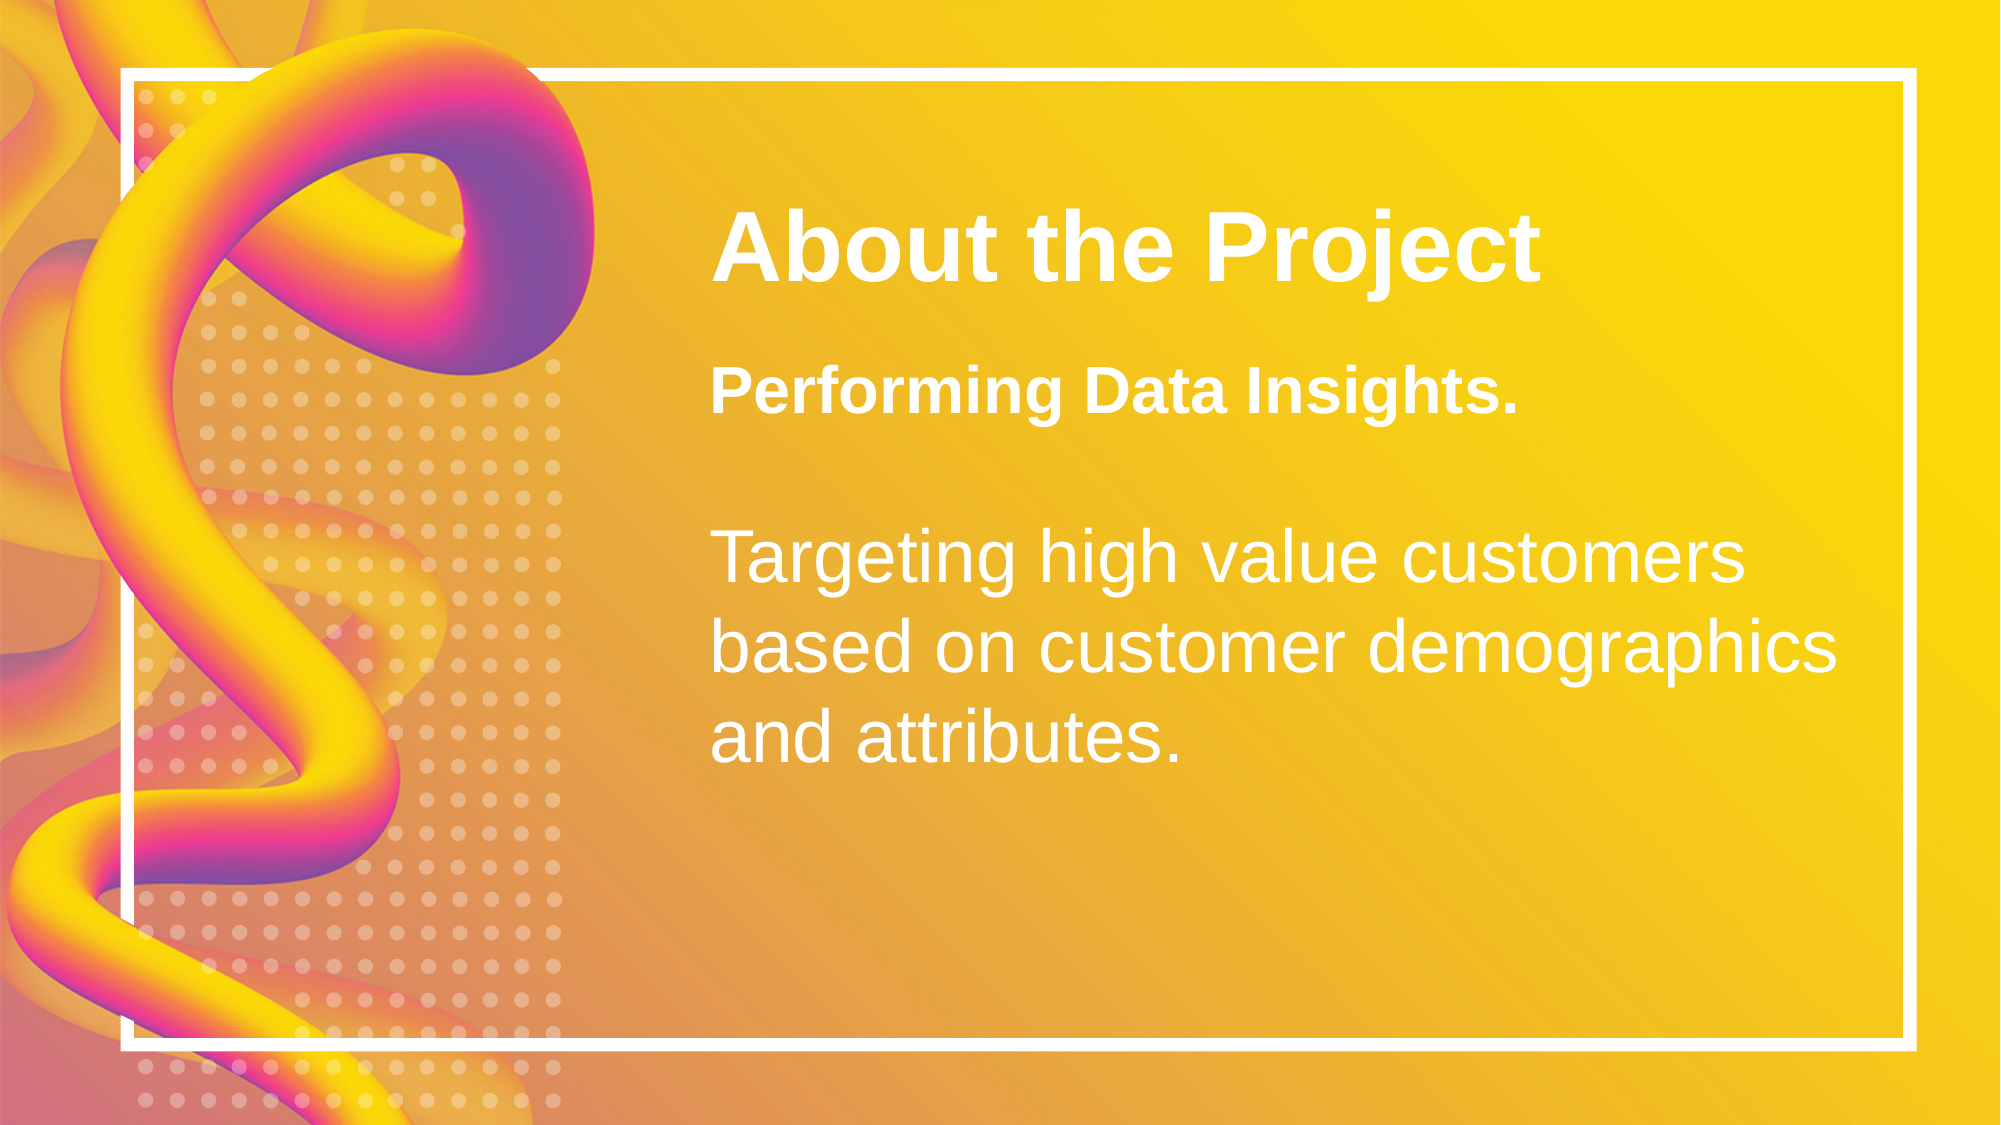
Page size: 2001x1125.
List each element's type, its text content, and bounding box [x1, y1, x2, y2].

text_box [482, 758, 498, 774]
text_box [482, 792, 498, 808]
text_box [326, 489, 342, 506]
text_box [452, 958, 468, 975]
text_box [138, 657, 154, 673]
text_box [389, 624, 405, 640]
text_box [482, 992, 498, 1008]
text_box [546, 490, 563, 506]
text_box [326, 624, 342, 640]
text_box [389, 523, 405, 539]
text_box [389, 891, 405, 907]
text_box [326, 1025, 342, 1042]
text_box [515, 891, 531, 908]
text_box [451, 1025, 467, 1041]
text_box [419, 657, 435, 673]
text_box [261, 458, 277, 475]
text_box [138, 690, 154, 707]
text_box [294, 523, 311, 539]
text_box [482, 459, 498, 476]
text_box [387, 691, 404, 707]
text_box [389, 1025, 405, 1042]
text_box [450, 691, 467, 707]
text_box [231, 523, 248, 539]
text_box [421, 489, 437, 506]
text_box [452, 557, 468, 573]
text_box [138, 890, 154, 907]
text_box [263, 489, 279, 505]
text_box [452, 925, 468, 941]
text_box [450, 758, 467, 774]
text_box [261, 425, 277, 441]
text_box [293, 391, 309, 408]
text_box [231, 291, 247, 307]
text_box [169, 1059, 185, 1075]
text_box [389, 1059, 405, 1076]
text_box [451, 1093, 467, 1109]
text_box [514, 590, 530, 606]
text_box [513, 758, 530, 775]
text_box [201, 1092, 217, 1108]
text_box [389, 557, 405, 573]
text_box [356, 425, 372, 441]
text_box [387, 859, 403, 875]
text_box [450, 223, 467, 240]
text_box [201, 691, 217, 707]
text_box [545, 758, 561, 775]
text_box [200, 724, 217, 741]
text_box About the Project [654, 67, 1558, 404]
text_box [513, 826, 529, 842]
text_box [294, 1059, 310, 1075]
text_box [231, 325, 247, 341]
text_box [231, 358, 247, 374]
text_box [514, 624, 530, 640]
text_box [326, 1059, 342, 1075]
text_box [294, 1093, 310, 1109]
text_box [357, 1059, 373, 1076]
text_box [357, 925, 374, 941]
text_box [387, 825, 403, 841]
text_box [419, 1059, 435, 1075]
text_box [389, 190, 405, 207]
text_box [325, 1092, 342, 1109]
text_box [420, 523, 437, 539]
text_box [324, 358, 341, 374]
text_box [138, 89, 154, 105]
text_box [513, 459, 529, 476]
text_box [263, 556, 279, 573]
text_box [357, 523, 374, 539]
text_box [294, 489, 311, 505]
text_box [513, 725, 529, 741]
text_box [420, 190, 436, 207]
text_box [418, 859, 435, 875]
text_box [262, 358, 279, 374]
text_box [389, 590, 405, 607]
text_box [293, 425, 309, 441]
text_box [326, 992, 342, 1008]
text_box [419, 758, 435, 774]
text_box [138, 1092, 154, 1108]
text_box [545, 523, 562, 539]
text_box [262, 325, 279, 341]
text_box [545, 725, 561, 741]
text_box [515, 523, 531, 540]
text_box [294, 992, 311, 1008]
text_box [452, 590, 468, 607]
text_box [482, 859, 498, 876]
text_box [452, 992, 468, 1008]
text_box [119, 66, 1918, 1053]
text_box [294, 325, 310, 341]
text_box [389, 925, 405, 941]
text_box [545, 392, 561, 408]
text_box [357, 958, 374, 974]
text_box [387, 459, 403, 475]
text_box [545, 826, 561, 842]
text_box [450, 792, 466, 808]
text_box [545, 691, 561, 707]
text_box [419, 792, 435, 808]
text_box [263, 1059, 279, 1075]
text_box [418, 459, 435, 475]
text_box [201, 890, 217, 907]
text_box [138, 122, 154, 139]
text_box [451, 623, 467, 640]
text_box [199, 458, 215, 475]
text_box [451, 1059, 467, 1075]
text_box [231, 924, 248, 941]
text_box [450, 725, 467, 741]
text_box [544, 459, 561, 476]
text_box [482, 657, 498, 674]
text_box [324, 391, 341, 408]
text_box [231, 725, 247, 741]
text_box [514, 958, 530, 974]
text_box [387, 724, 404, 741]
text_box [419, 691, 435, 707]
text_box [452, 891, 468, 908]
text_box [326, 891, 342, 907]
text_box [263, 523, 279, 539]
text_box [169, 1092, 185, 1108]
text_box [357, 1093, 373, 1109]
text_box [357, 992, 373, 1008]
text_box [231, 1092, 247, 1109]
text_box [326, 590, 342, 606]
text_box [450, 392, 466, 408]
text_box [389, 658, 405, 674]
text_box [169, 691, 185, 707]
text_box [201, 958, 217, 974]
text_box [482, 392, 498, 408]
text_box [483, 523, 500, 539]
text_box [545, 658, 561, 674]
text_box [357, 556, 374, 573]
text_box [450, 425, 466, 442]
text_box [169, 758, 185, 774]
text_box [232, 489, 248, 505]
text_box [200, 324, 217, 341]
text_box [513, 792, 529, 808]
text_box [514, 992, 530, 1008]
text_box [169, 657, 185, 673]
text_box [421, 891, 437, 907]
text_box [545, 925, 562, 941]
text_box [513, 691, 530, 707]
text_box [452, 523, 468, 539]
text_box Performing Data Insights. Targeting high value customers based on customer demographics and attributes. [694, 339, 1862, 785]
text_box [326, 523, 342, 539]
text_box [482, 1059, 498, 1075]
text_box [326, 925, 342, 941]
text_box [200, 358, 217, 374]
text_box [482, 1025, 498, 1042]
text_box [515, 490, 531, 506]
text_box [389, 992, 405, 1008]
text_box [263, 958, 279, 974]
text_box [358, 489, 374, 506]
text_box [169, 924, 186, 940]
text_box [513, 426, 529, 442]
text_box [231, 425, 247, 442]
text_box [544, 859, 561, 876]
text_box [357, 658, 373, 674]
text_box [450, 859, 466, 875]
text_box [199, 425, 215, 441]
text_box [482, 725, 498, 741]
text_box [420, 624, 437, 640]
text_box [452, 490, 468, 506]
text_box [545, 1025, 561, 1042]
text_box [138, 924, 154, 940]
text_box [482, 425, 498, 442]
text_box [138, 758, 154, 774]
text_box [263, 1092, 279, 1109]
text_box [419, 825, 435, 842]
text_box [483, 925, 500, 941]
text_box [230, 458, 246, 475]
text_box [450, 657, 467, 674]
text_box [263, 891, 279, 907]
text_box [389, 157, 405, 173]
text_box [419, 392, 435, 408]
text_box [231, 758, 247, 774]
text_box [482, 691, 498, 707]
text_box [231, 1059, 247, 1075]
text_box [138, 724, 154, 741]
text_box [515, 925, 531, 941]
text_box [545, 1093, 561, 1109]
text_box [545, 992, 561, 1008]
text_box [356, 358, 372, 374]
text_box [419, 724, 435, 741]
text_box [263, 924, 279, 941]
text_box [514, 1025, 530, 1042]
text_box [482, 825, 498, 842]
text_box [294, 925, 311, 941]
text_box [450, 825, 466, 842]
text_box [170, 89, 186, 105]
text_box [356, 392, 372, 408]
text_box [357, 590, 373, 606]
text_box [262, 392, 278, 408]
text_box [419, 1092, 435, 1109]
text_box [483, 959, 500, 975]
text_box [545, 1059, 561, 1076]
text_box [357, 891, 374, 907]
text_box [513, 392, 529, 408]
text_box [138, 1058, 154, 1075]
text_box [293, 459, 309, 475]
text_box [201, 489, 217, 505]
text_box [169, 122, 186, 139]
text_box [420, 925, 437, 941]
text_box [483, 490, 500, 506]
text_box [357, 1026, 374, 1042]
text_box [419, 425, 435, 442]
text_box [513, 657, 530, 674]
text_box [513, 1093, 530, 1109]
text_box [138, 623, 154, 639]
text_box [420, 590, 436, 607]
text_box [232, 891, 248, 907]
text_box [482, 624, 498, 640]
text_box [420, 958, 437, 975]
text_box [545, 556, 562, 573]
text_box [324, 425, 340, 441]
text_box [201, 924, 217, 941]
text_box [199, 391, 215, 407]
text_box [513, 859, 529, 876]
text_box [387, 425, 403, 441]
text_box [420, 157, 437, 173]
text_box [389, 489, 405, 506]
text_box [294, 1025, 311, 1042]
text_box [420, 557, 437, 573]
text_box [482, 590, 498, 606]
text_box [201, 89, 217, 105]
text_box [326, 958, 342, 974]
text_box [324, 459, 340, 475]
text_box [482, 1092, 498, 1109]
text_box [138, 156, 154, 172]
text_box [200, 758, 217, 774]
text_box [170, 890, 186, 907]
text_box [387, 1092, 404, 1109]
text_box [389, 958, 405, 975]
text_box [262, 758, 279, 774]
picture [0, 0, 2001, 1125]
text_box [294, 358, 310, 374]
text_box [201, 1059, 217, 1075]
text_box [483, 557, 500, 573]
text_box [201, 291, 217, 307]
text_box [355, 459, 372, 475]
text_box [420, 1026, 437, 1042]
text_box [546, 892, 563, 908]
text_box [545, 958, 562, 974]
text_box [231, 958, 248, 974]
text_box [483, 891, 500, 908]
text_box [514, 556, 530, 573]
text_box [420, 992, 437, 1008]
text_box [545, 624, 561, 640]
text_box [355, 859, 372, 875]
text_box [513, 1059, 530, 1075]
text_box [450, 459, 466, 475]
text_box [545, 590, 561, 606]
text_box [545, 792, 561, 808]
text_box [294, 556, 311, 573]
text_box [545, 426, 561, 442]
text_box [169, 724, 185, 741]
text_box [545, 358, 561, 375]
text_box [326, 556, 342, 573]
text_box [231, 392, 247, 408]
text_box [294, 590, 311, 606]
text_box [387, 392, 403, 408]
text_box [294, 958, 311, 974]
text_box [294, 891, 311, 907]
text_box [357, 624, 374, 640]
